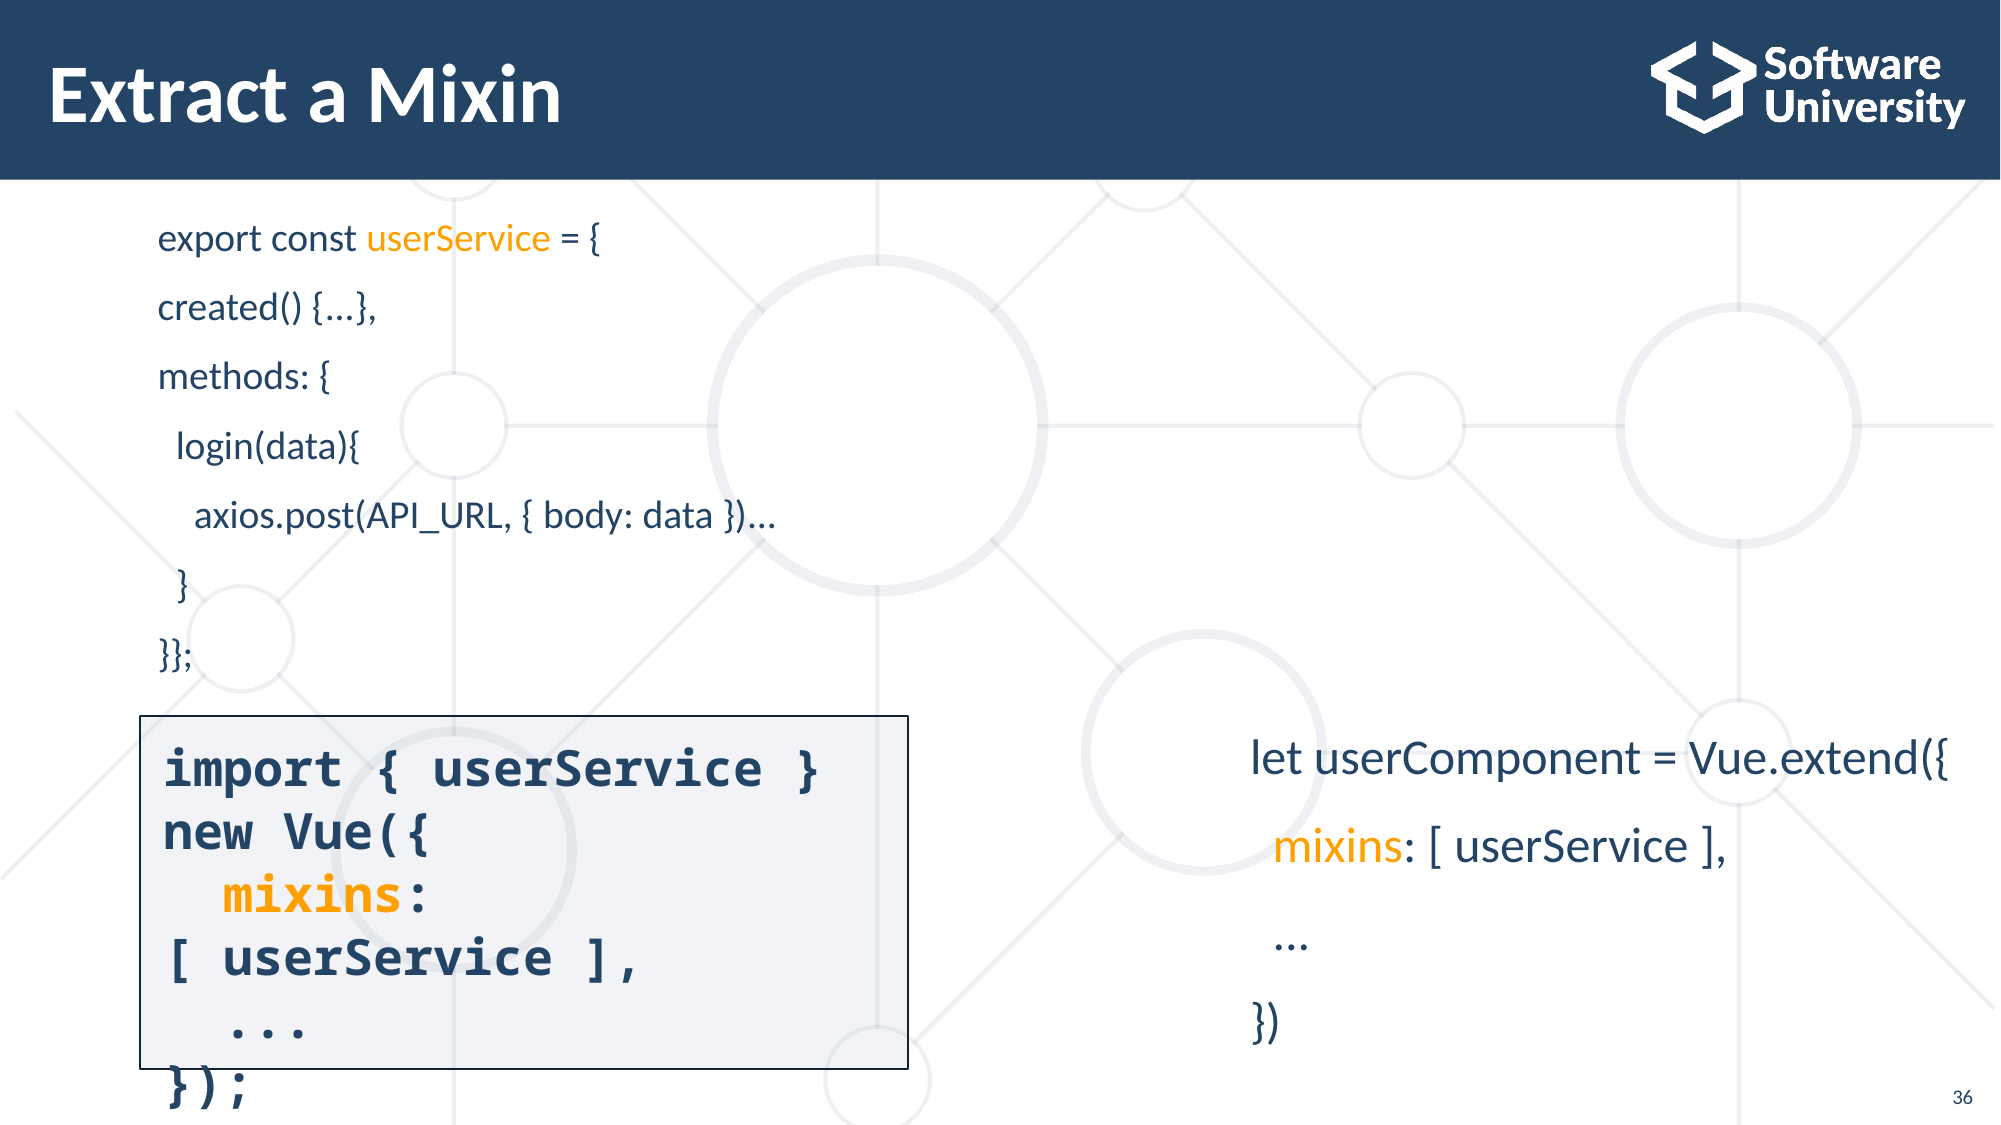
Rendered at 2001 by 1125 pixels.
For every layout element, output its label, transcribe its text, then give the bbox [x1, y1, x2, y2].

list let userComponent = Vue.extend({ mixins: [ userService ], ... }) [1232, 715, 2000, 1070]
list export const userService = { created() {...}, methods: { login(data){ аxios.post(API_URL, { body: data })... } }}; [140, 203, 1794, 685]
picture [1651, 41, 1966, 134]
list import { userService } new Vue({ mixins: [ userService ], ... }); [139, 715, 909, 1070]
title Extract a Mixin [31, 16, 1625, 162]
text_box 36 [1927, 1067, 1989, 1117]
